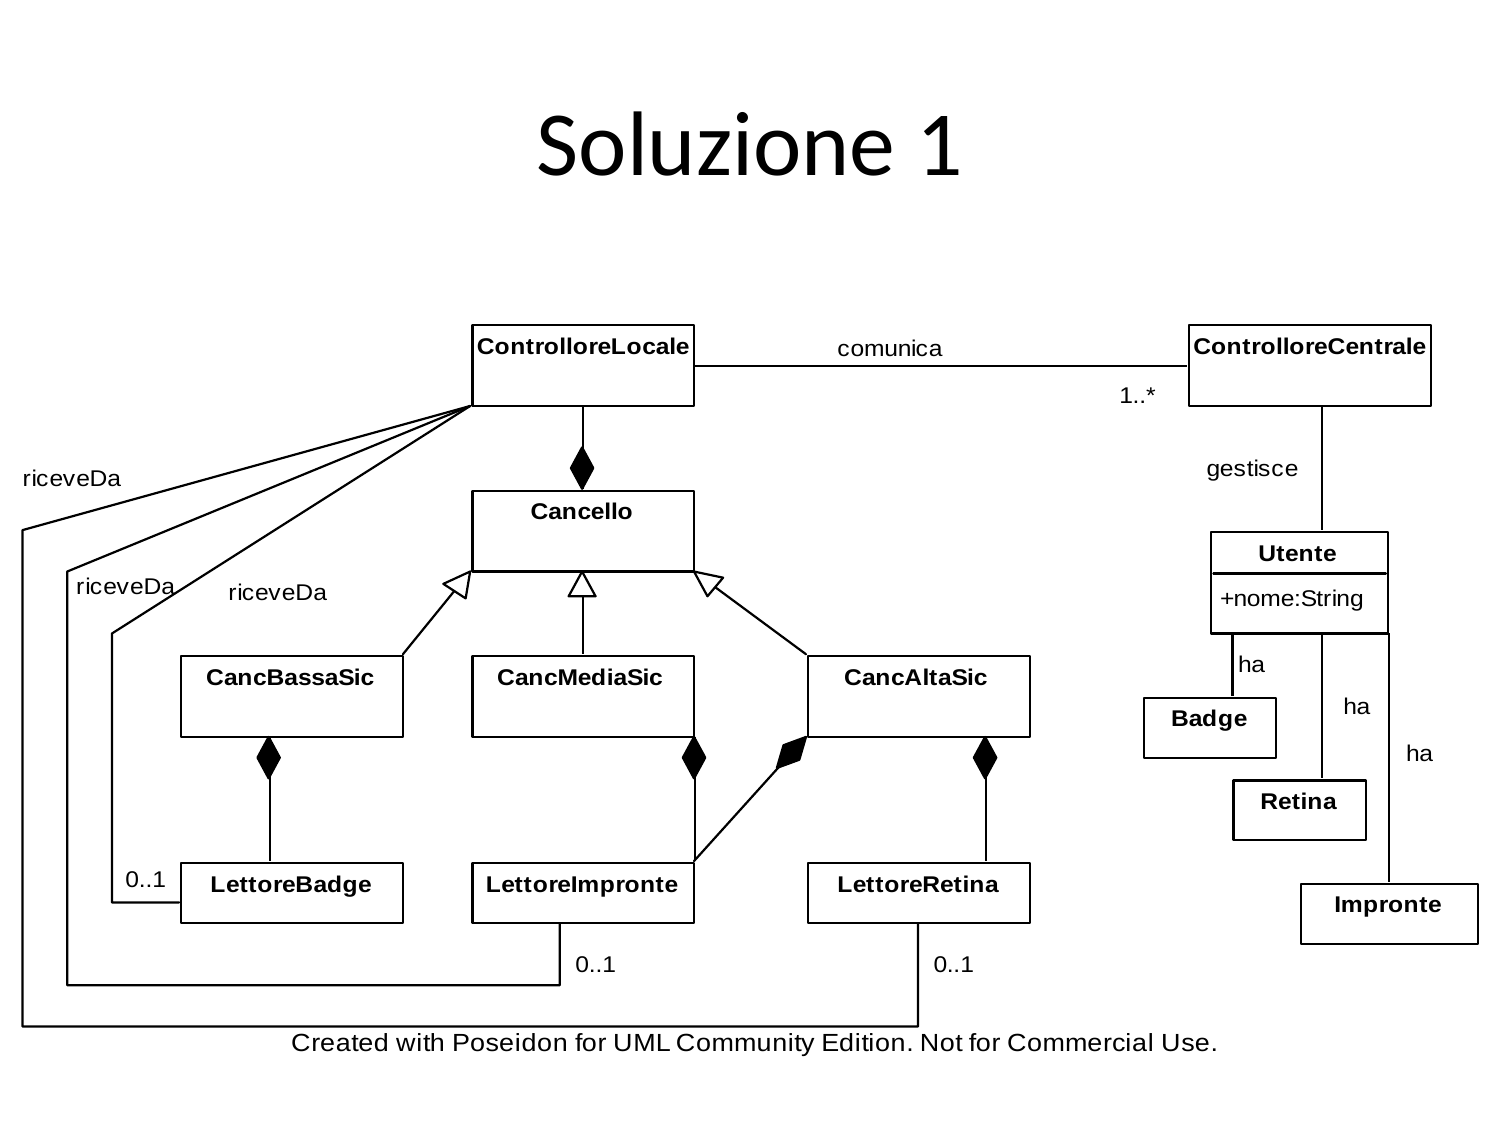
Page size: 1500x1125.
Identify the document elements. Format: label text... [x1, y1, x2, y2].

title Soluzione 1 [75, 45, 1425, 233]
picture [0, 302, 1500, 1091]
